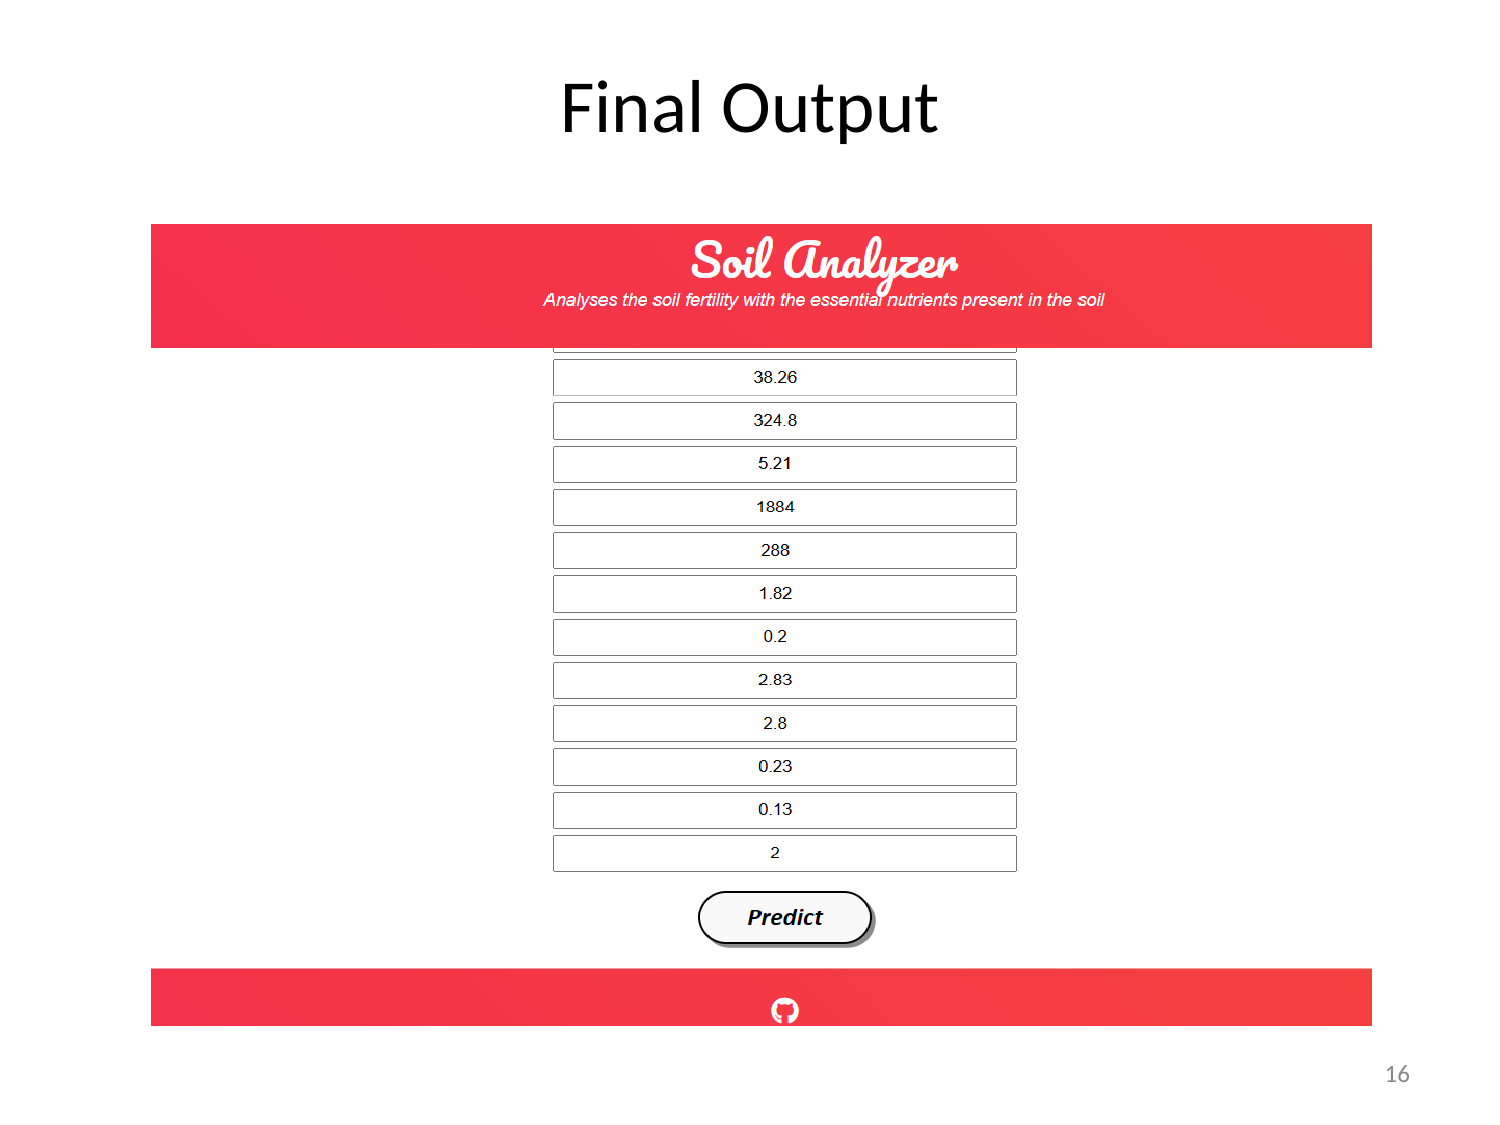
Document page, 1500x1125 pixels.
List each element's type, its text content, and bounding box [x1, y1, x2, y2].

title Final Output [75, 9, 1425, 197]
slide_number 16 [1074, 1042, 1425, 1103]
picture [151, 224, 1372, 1026]
